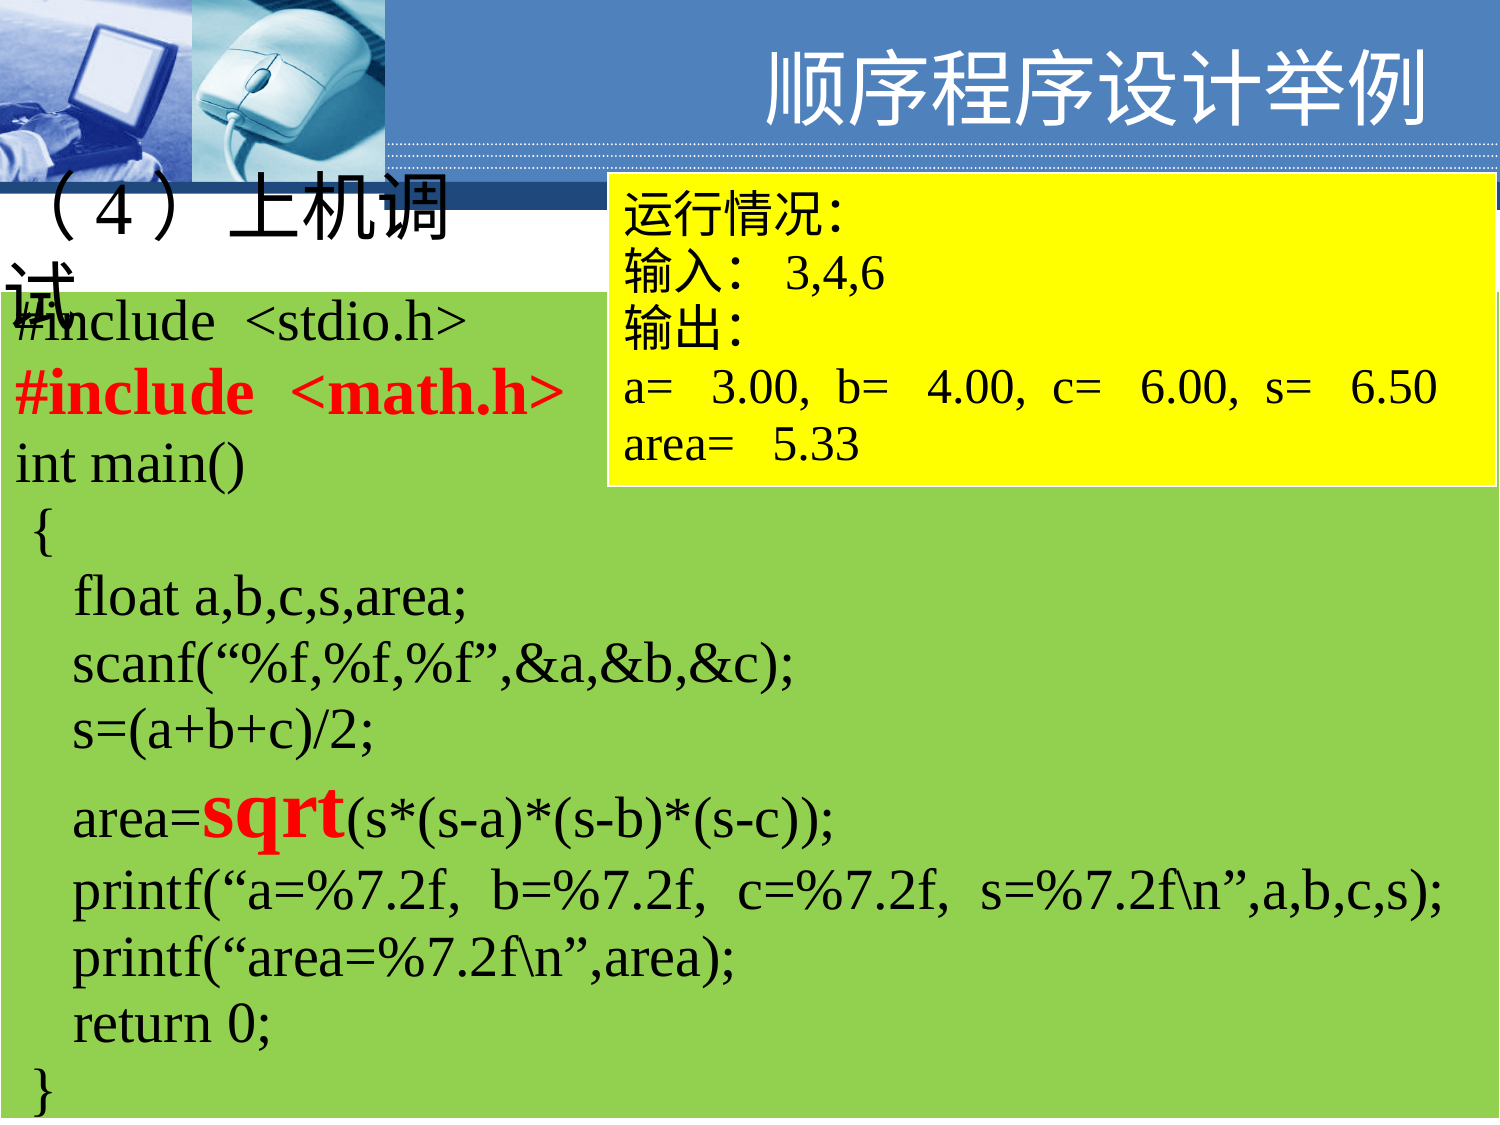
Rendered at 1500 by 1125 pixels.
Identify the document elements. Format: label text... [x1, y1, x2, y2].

text_box 运行情况： 输入：3,4,6 输出： a= 3.00, b= 4.00, c= 6.00, s= 6.50 area= 5.33 [608, 173, 1496, 487]
text_box #include <stdio.h> #include <math.h> int main() { float a,b,c,s,area; scanf(“%f,%f,%f”,&a,&b,&c); s=(a+b+c)/2; area=sqrt(s*(s-a)*(s-b)*(s-c)); printf(“a=%7.2f, b=%7.2f, c=%7.2f, s=%7.2f\n”,a,b,c,s); printf(“area=%7.2f\n”,area); return 0; } [0, 290, 1500, 1120]
text_box 顺序程序设计举例 [407, 42, 1445, 131]
text_box （4）上机调试 [0, 151, 526, 347]
picture [0, 0, 385, 151]
